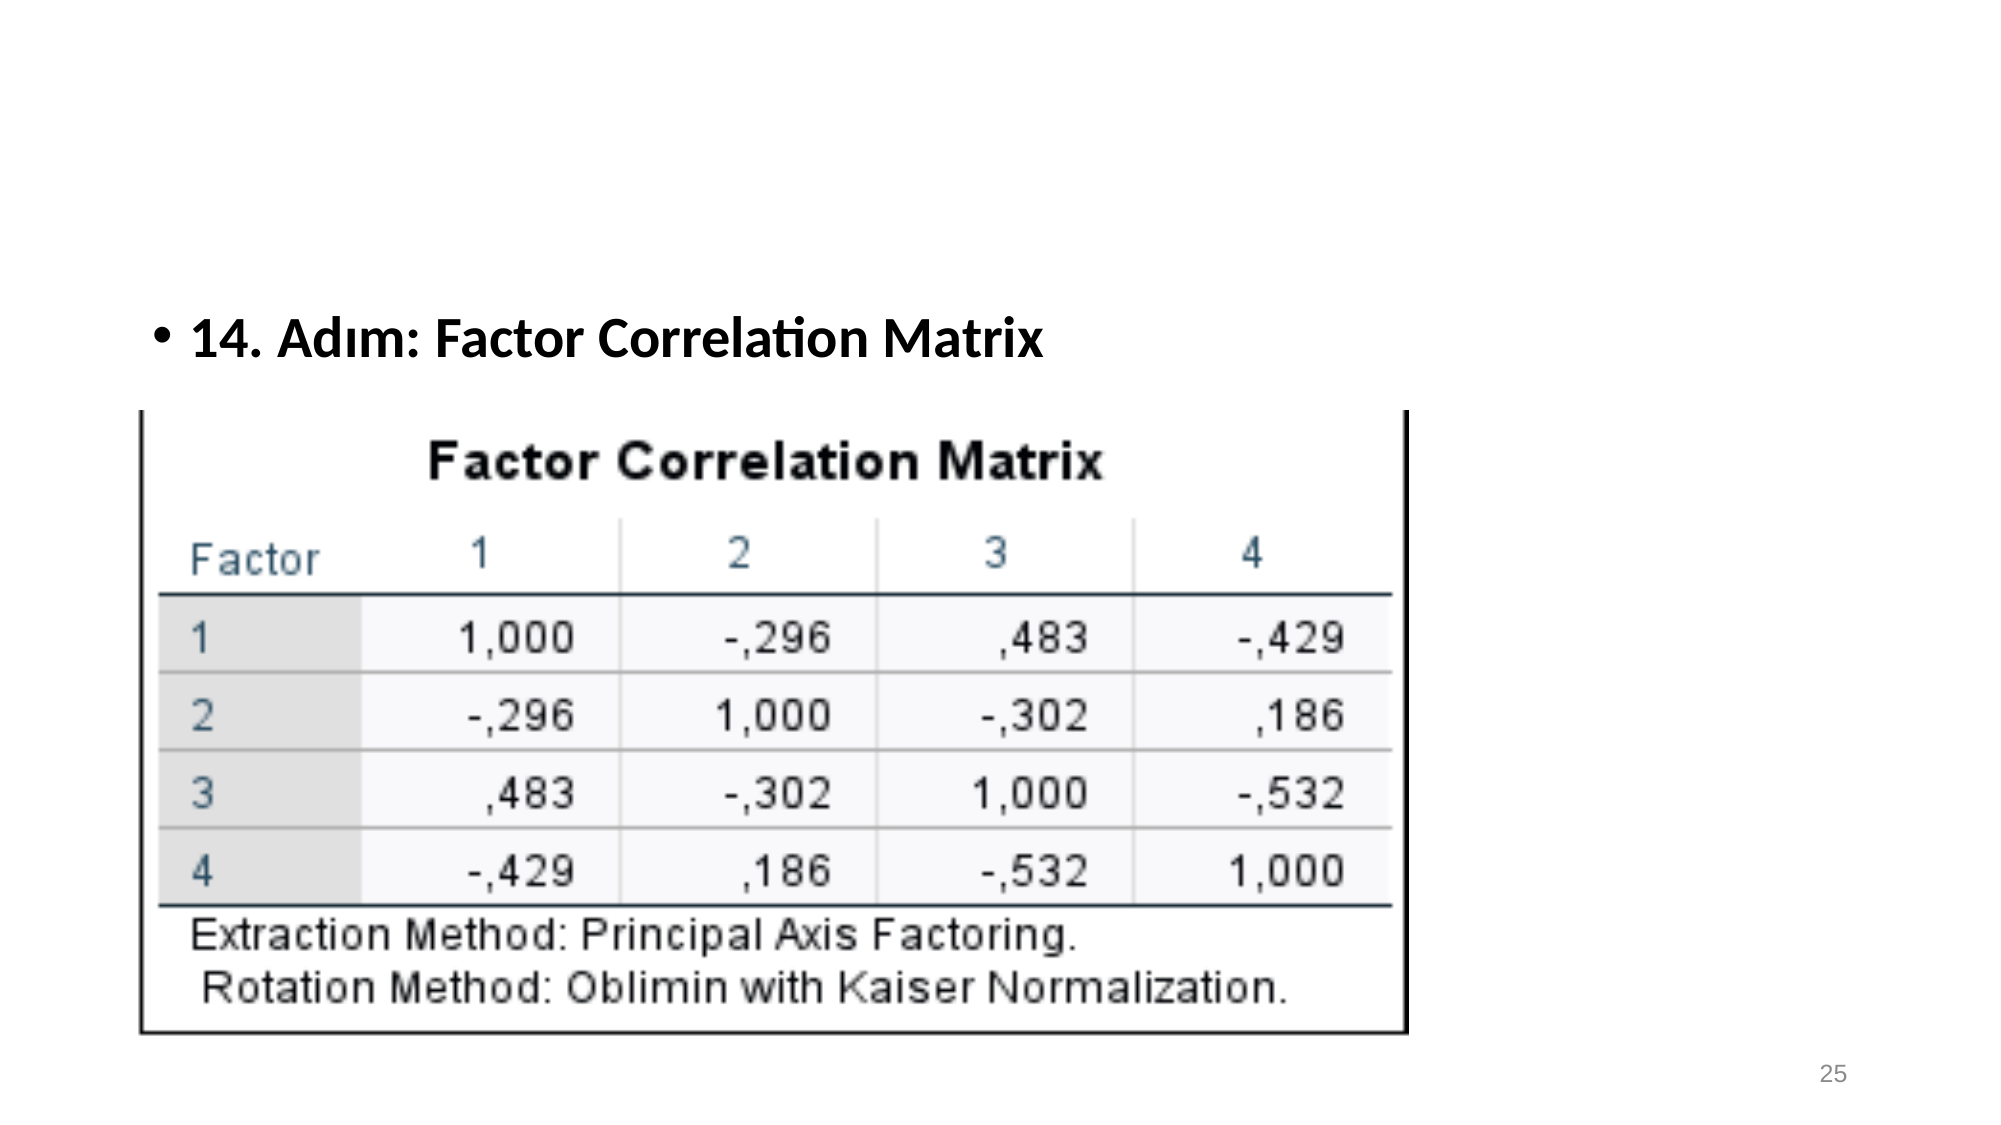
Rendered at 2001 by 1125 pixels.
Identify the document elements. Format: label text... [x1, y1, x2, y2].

list 14. Adım: Factor Correlation Matrix [137, 299, 1113, 410]
picture [137, 410, 1409, 1043]
slide_number 25 [1412, 1042, 1863, 1103]
